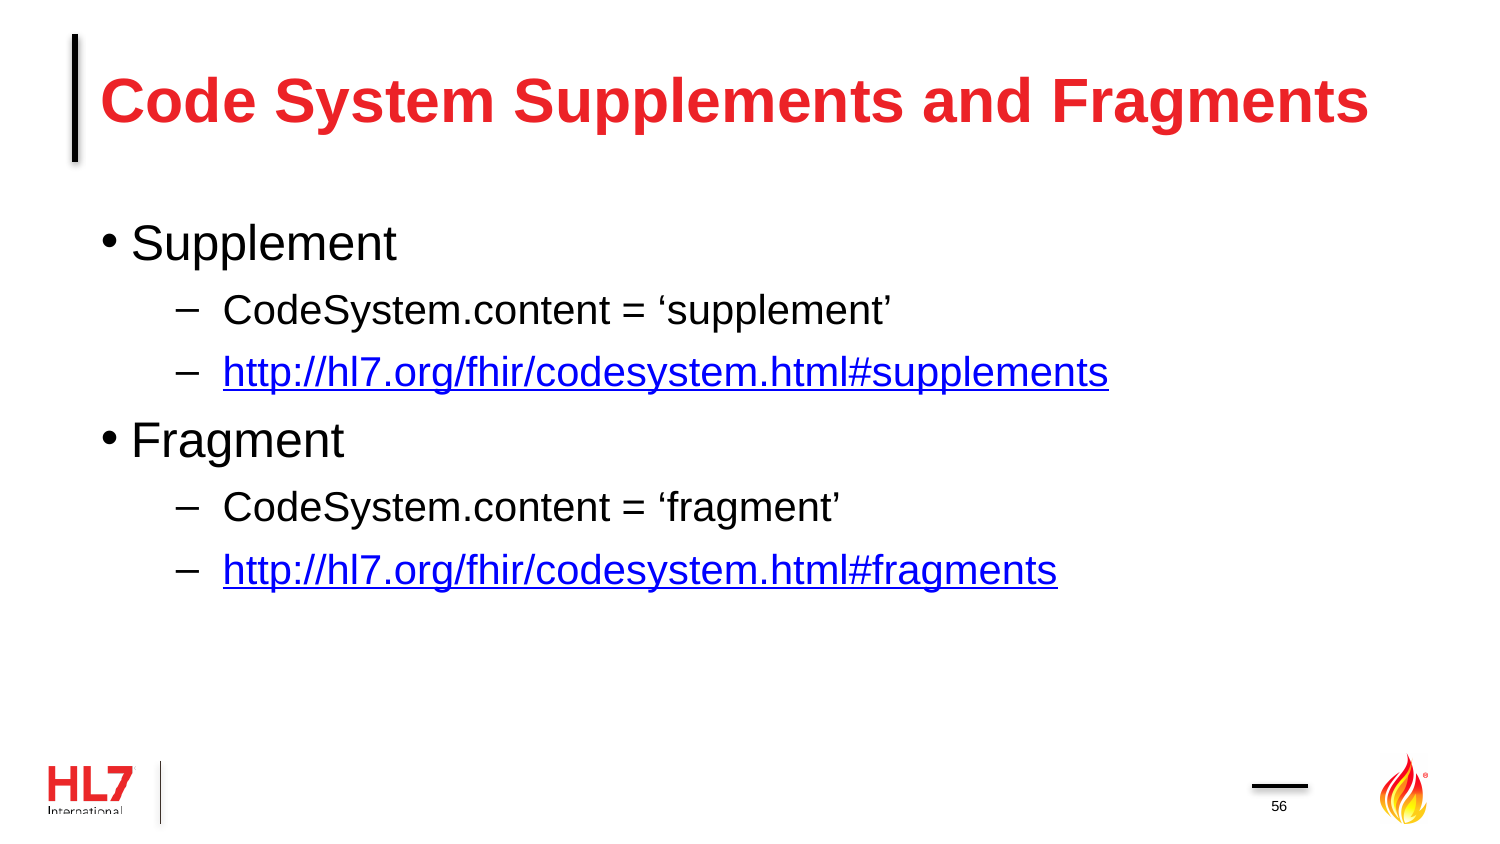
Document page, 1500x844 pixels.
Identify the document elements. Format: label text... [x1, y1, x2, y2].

slide_number 56 [1257, 788, 1302, 815]
list Supplement CodeSystem.content = ‘supplement’ http://hl7.org/fhir/codesystem.html#supplements Fragment CodeSystem.content = ‘fragment’ http://hl7.org/fhir/codesystem.html#fragments [100, 210, 1451, 750]
picture [1380, 753, 1428, 824]
title Code System Supplements and Fragments [100, 33, 1451, 163]
